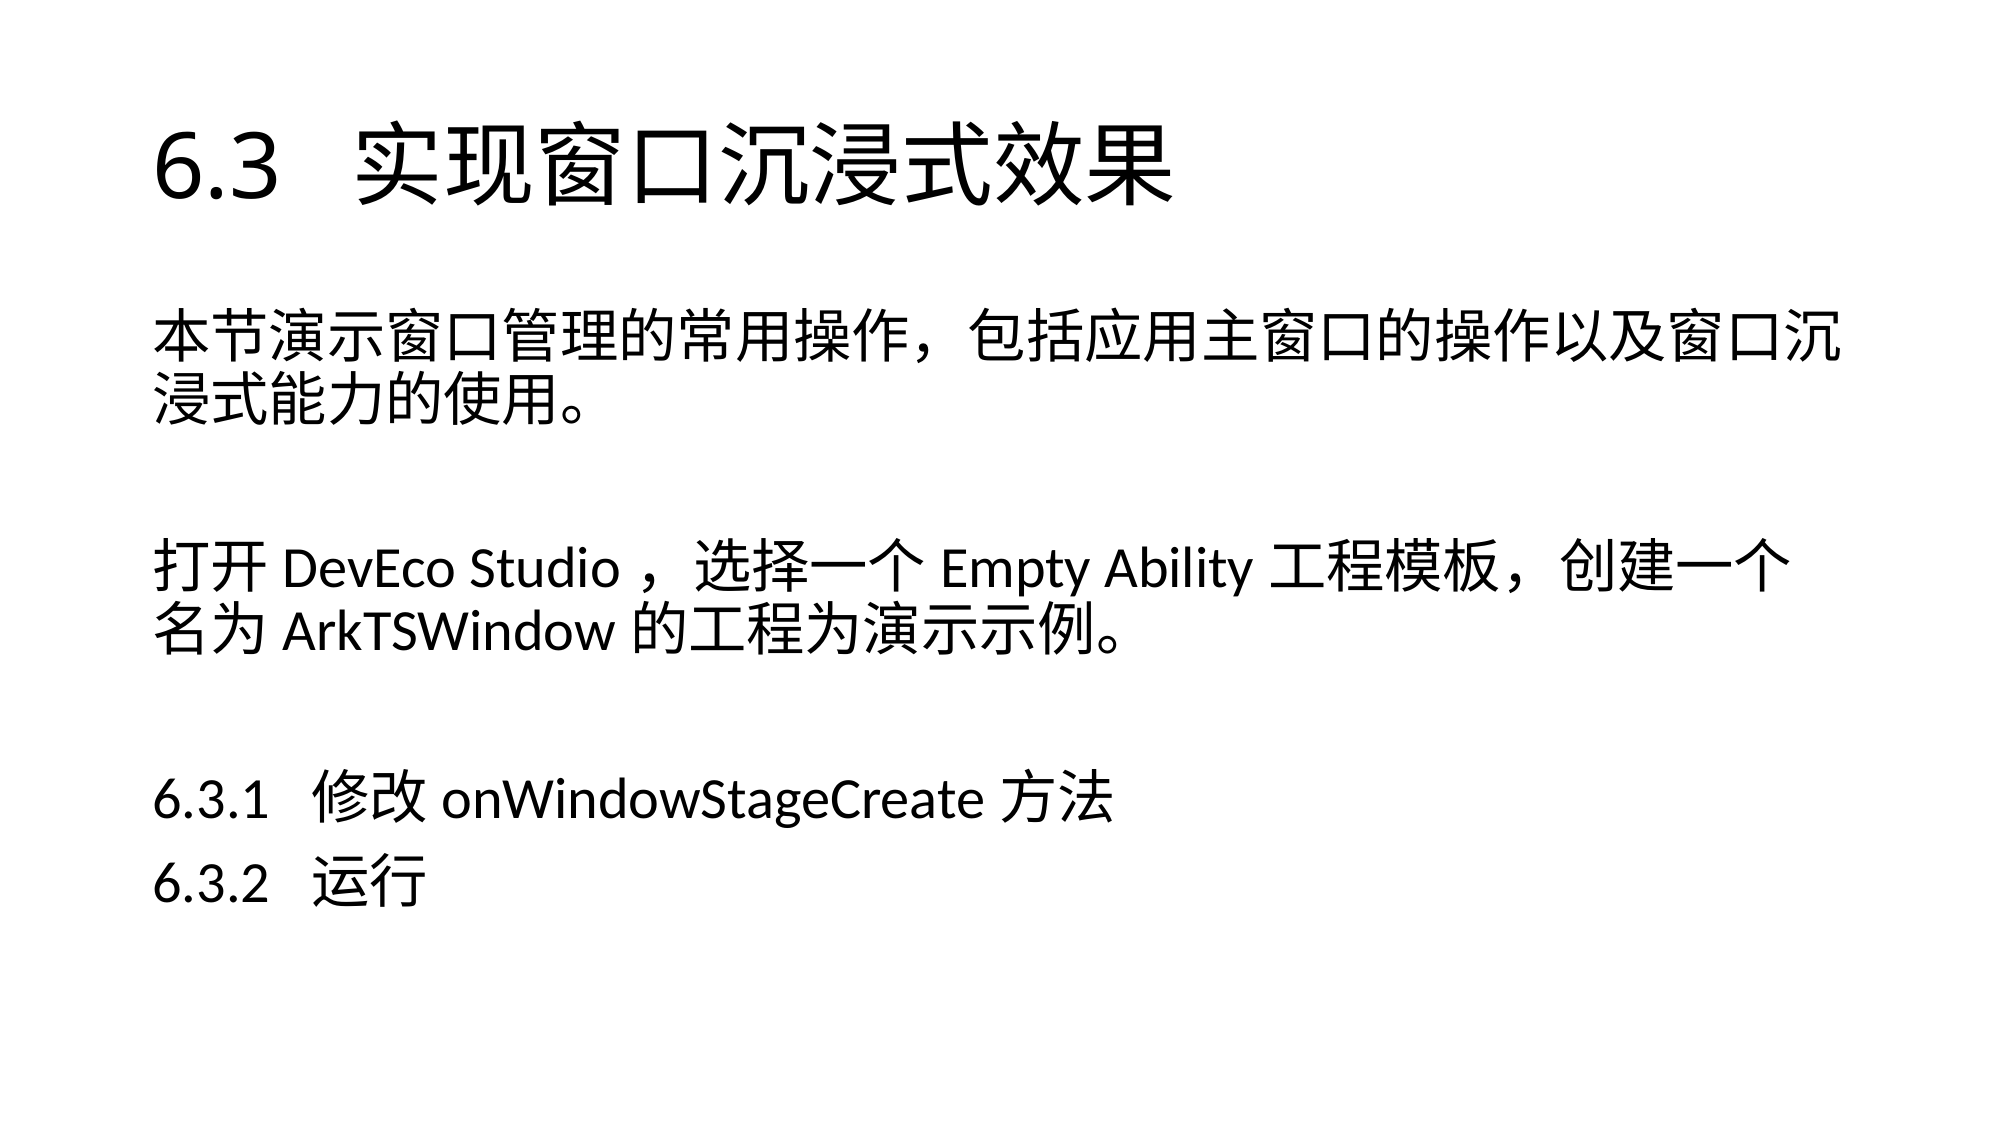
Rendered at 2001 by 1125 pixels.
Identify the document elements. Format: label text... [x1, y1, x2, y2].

list 本节演示窗口管理的常用操作，包括应用主窗口的操作以及窗口沉浸式能力的使用。 打开DevEco Studio，选择一个Empty Ability工程模板，创建一个名为ArkTSWindow的工程为演示示例。 6.3.1 修改onWindowStageCreate方法 6.3.2 运行 [137, 299, 1863, 1014]
title 6.3 实现窗口沉浸式效果 [137, 59, 1863, 278]
